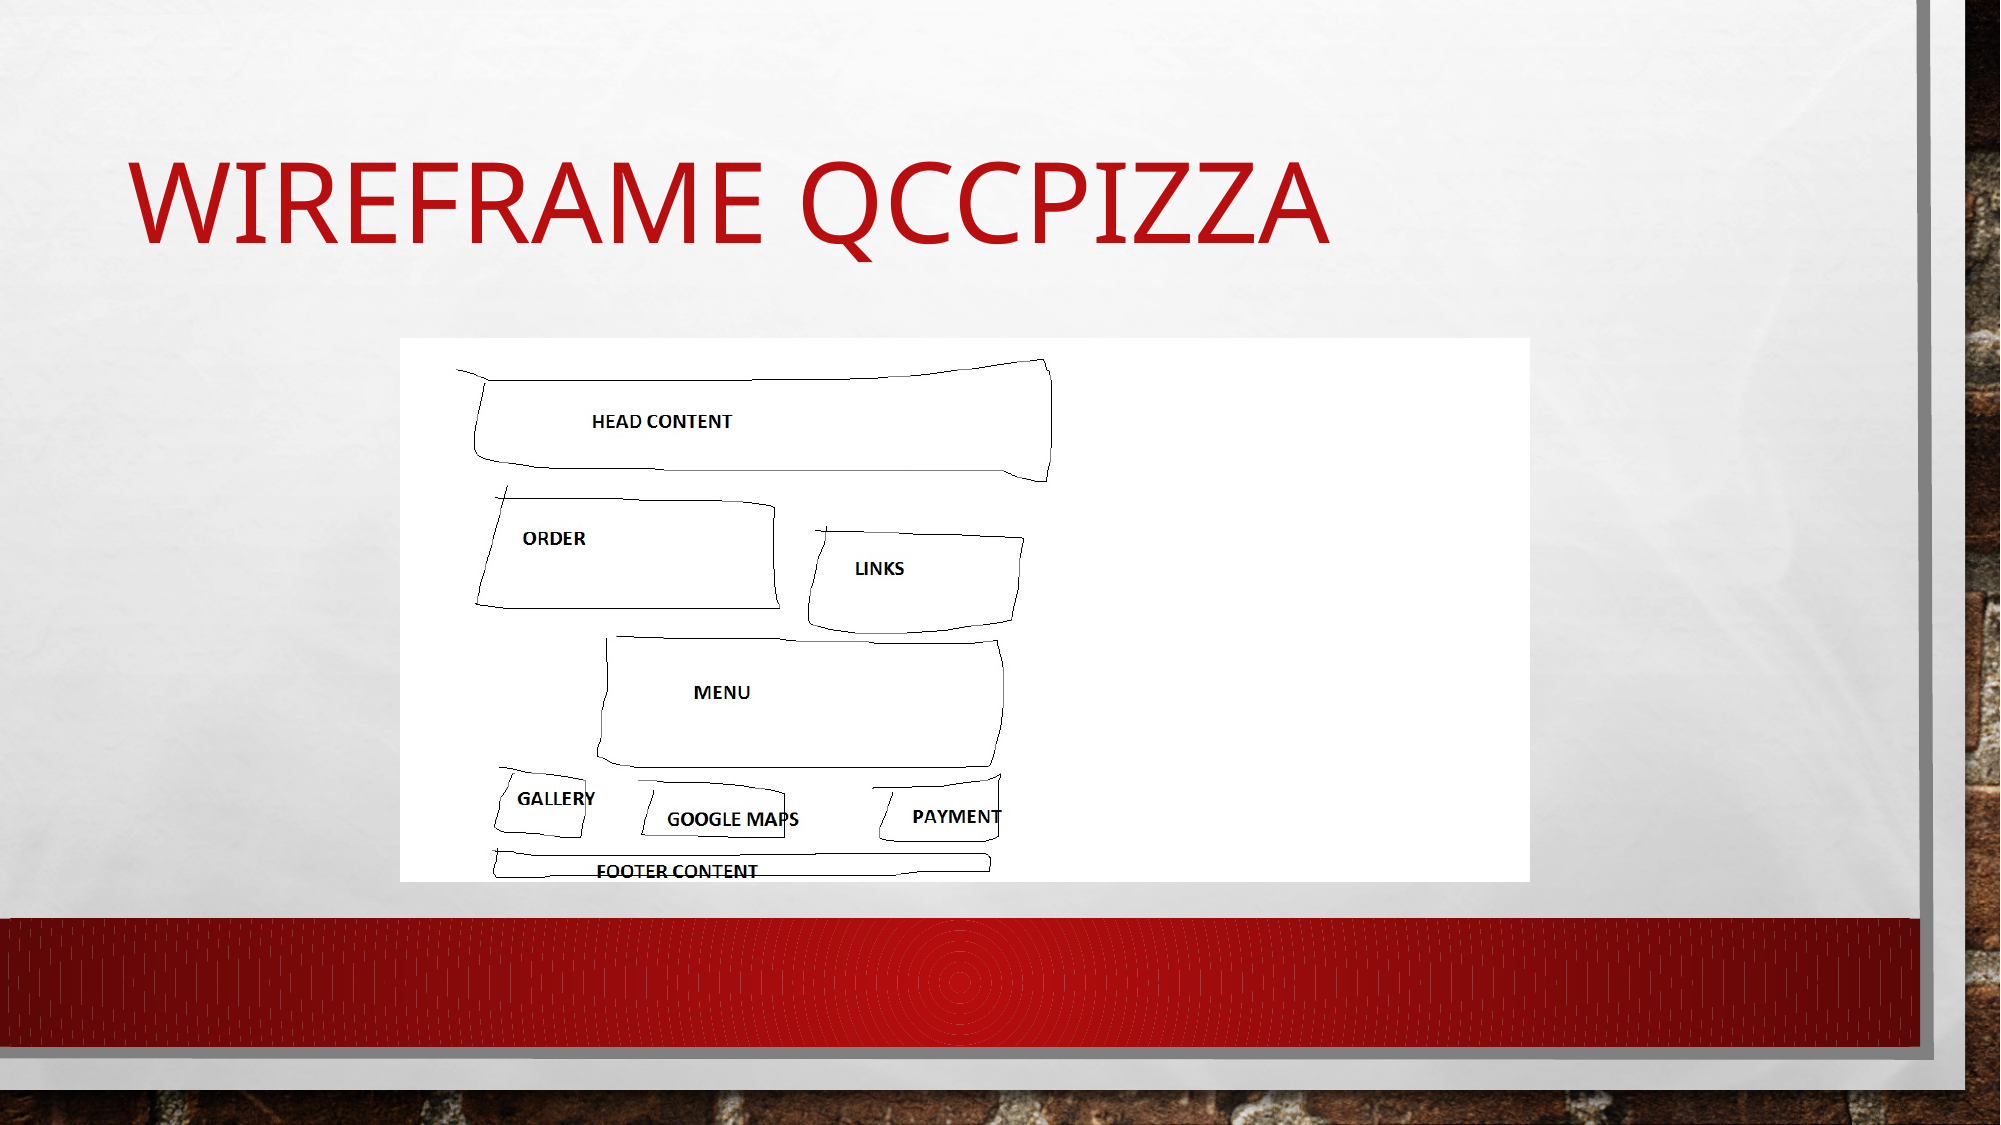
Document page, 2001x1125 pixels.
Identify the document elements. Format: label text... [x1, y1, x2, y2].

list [400, 338, 1530, 883]
title Wireframe QCCPIZZA [112, 112, 1818, 302]
picture [0, 0, 2000, 1125]
